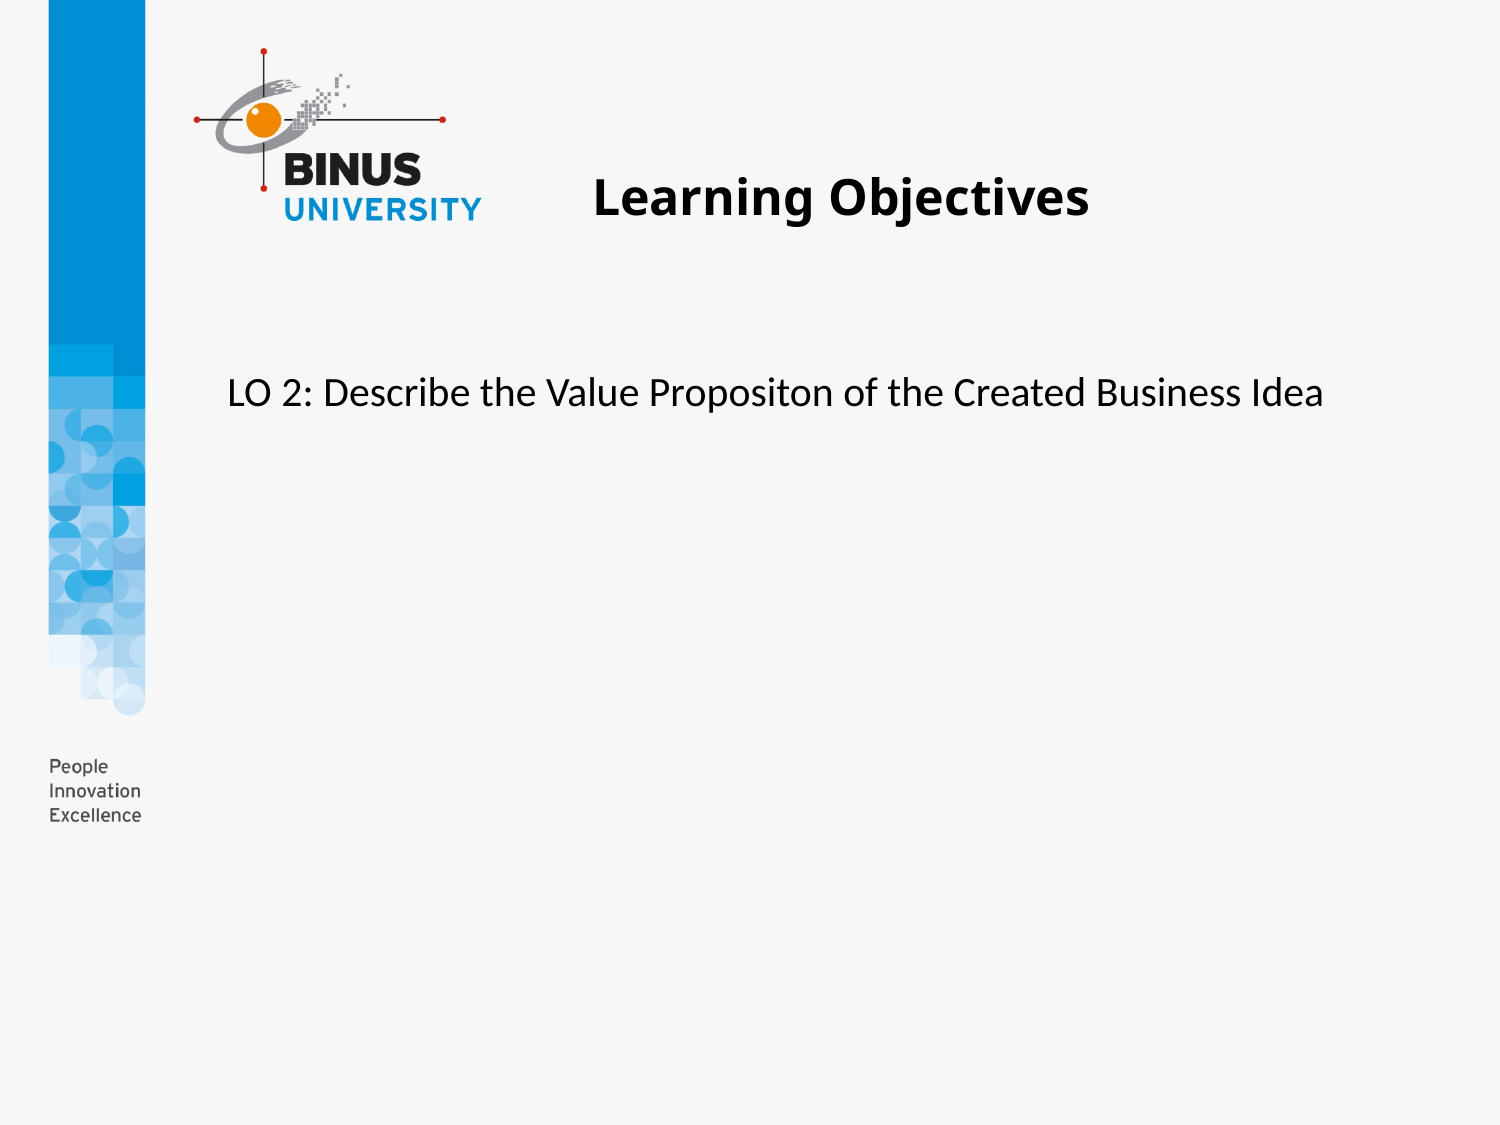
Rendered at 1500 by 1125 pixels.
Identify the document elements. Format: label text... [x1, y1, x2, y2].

title LO 2: Describe the Value Propositon of the Created Business Idea [212, 324, 1372, 455]
text_box Learning Objectives [577, 157, 1106, 233]
picture [0, 0, 1500, 845]
